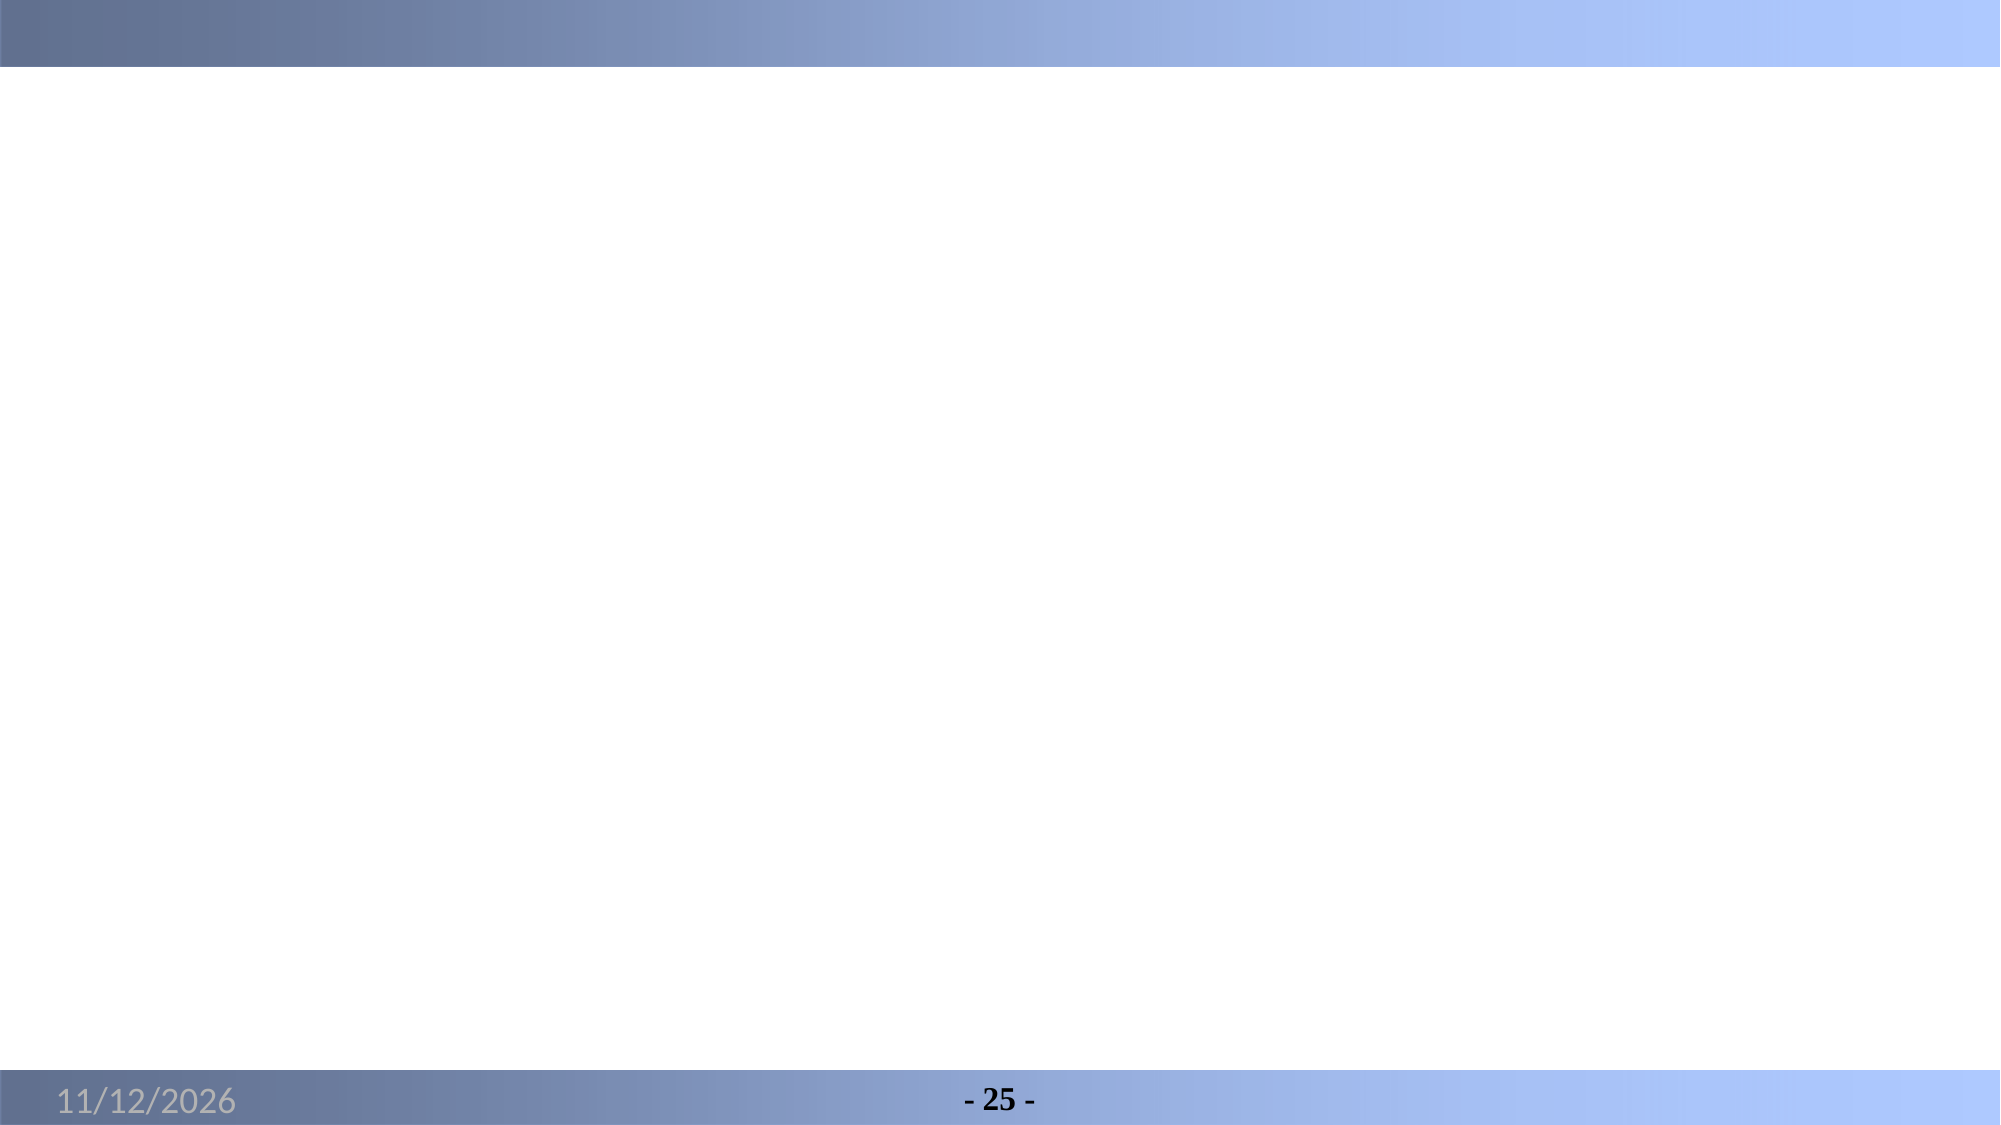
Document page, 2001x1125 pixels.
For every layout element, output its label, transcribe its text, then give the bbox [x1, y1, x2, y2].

slide_number - 25 - [934, 1078, 1063, 1117]
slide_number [55, 1076, 516, 1122]
